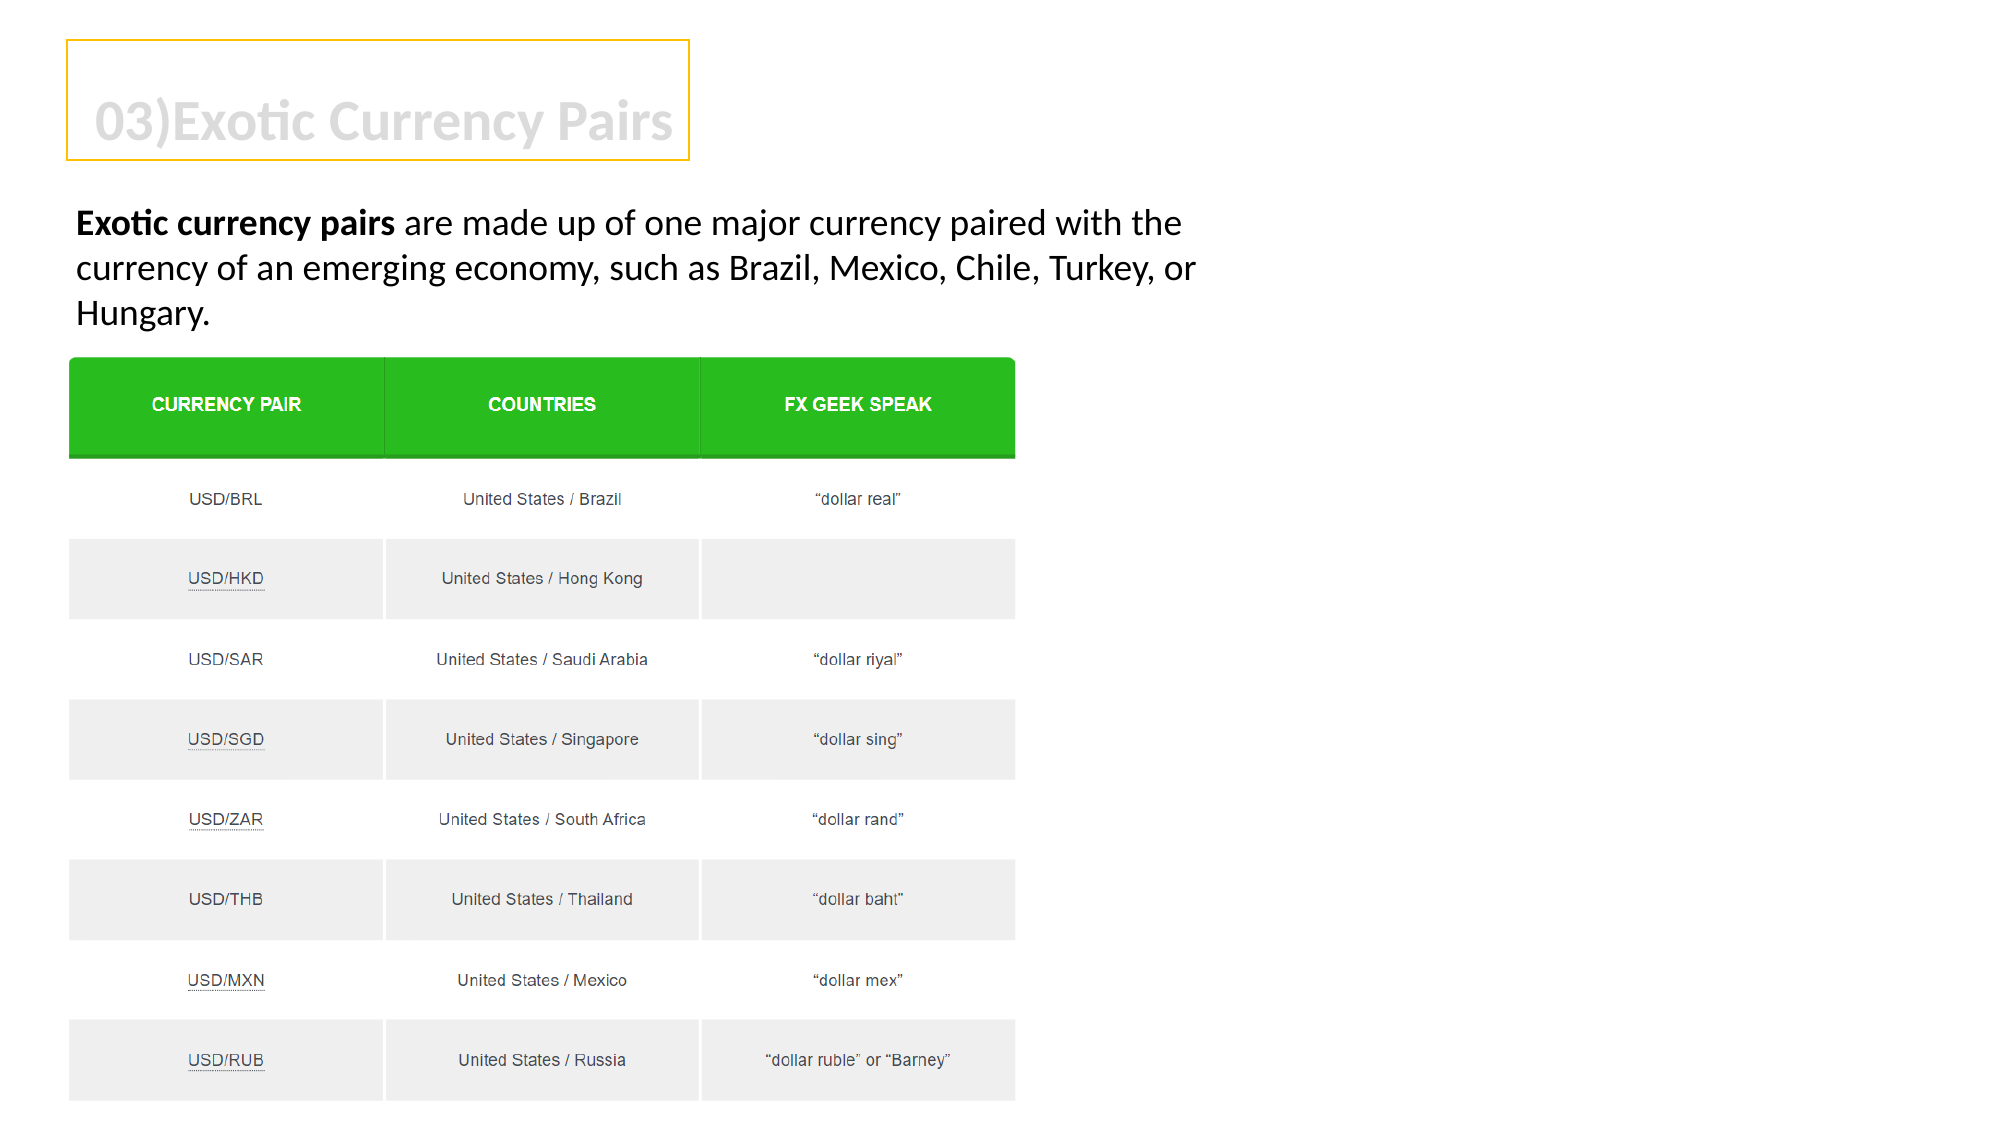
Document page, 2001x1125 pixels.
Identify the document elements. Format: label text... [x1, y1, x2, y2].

picture [61, 355, 1023, 1109]
text_box 03)Exotic Currency Pairs [66, 39, 690, 161]
text_box Exotic currency pairs are made up of one major currency paired with the currency of an emerging economy, such as Brazil, Mexico, Chile, Turkey, or Hungary. [61, 190, 1224, 341]
